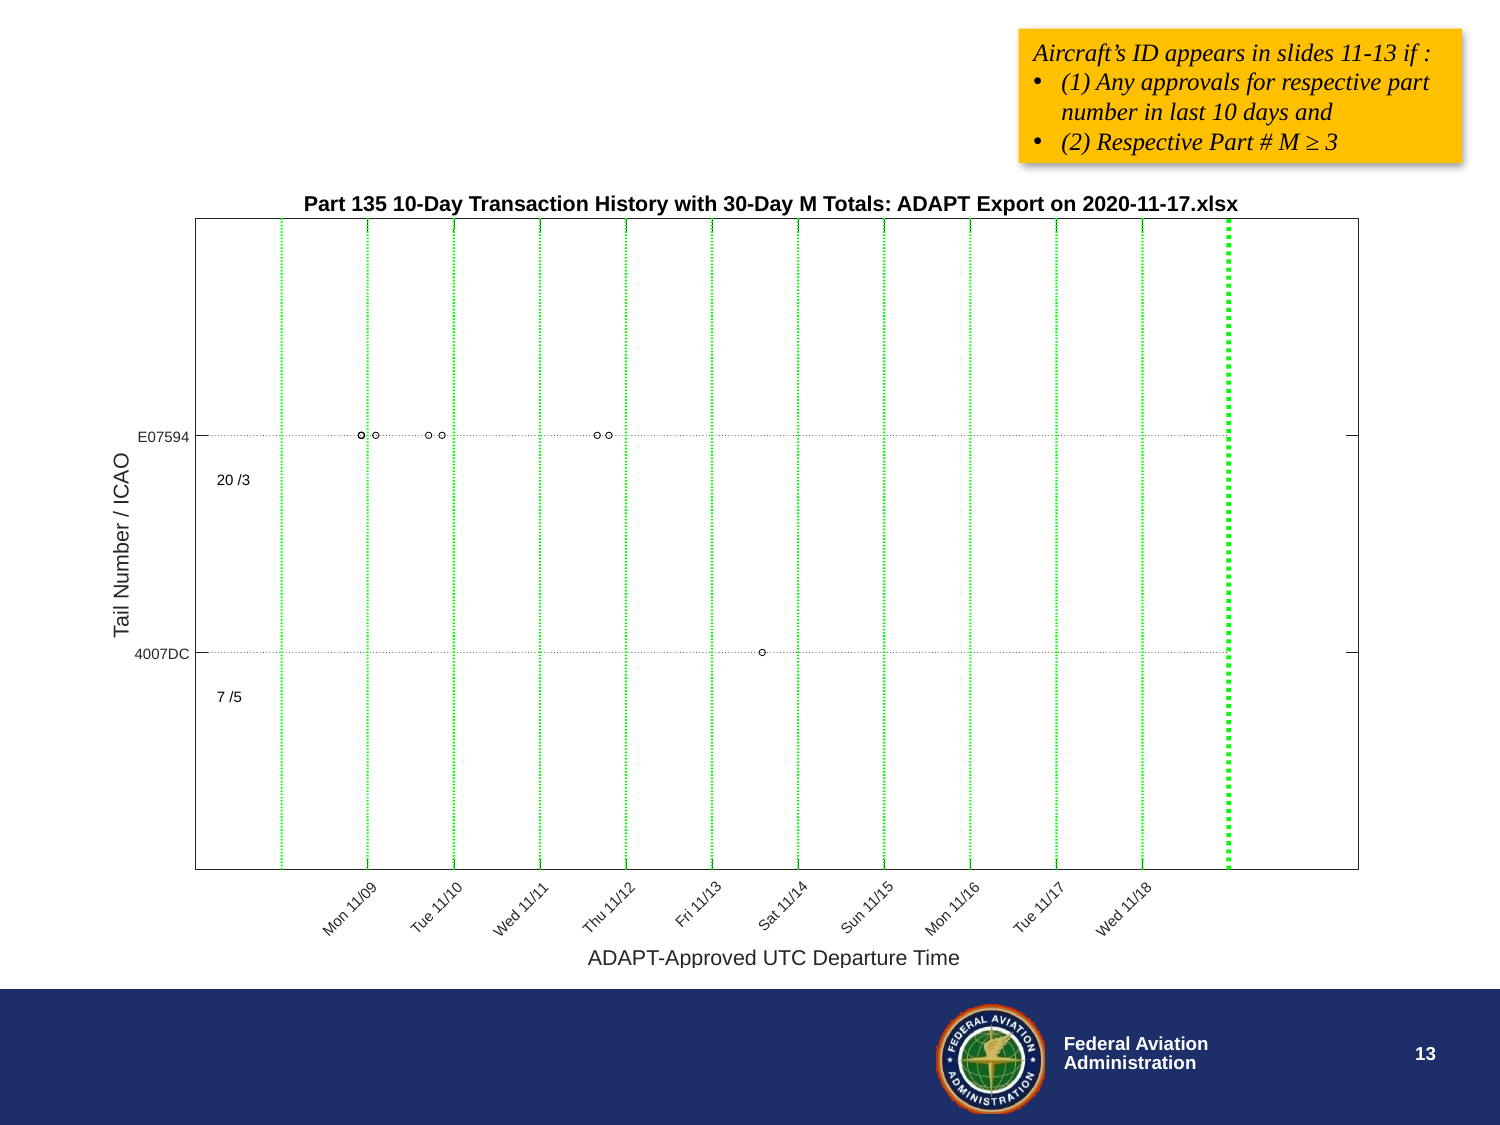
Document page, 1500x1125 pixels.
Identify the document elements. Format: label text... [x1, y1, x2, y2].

text_box Aircraft’s ID appears in slides 11-13 if : (1) Any approvals for respective part number in last 10 days and (2) Respective Part # M ≥ 3 [1018, 28, 1462, 155]
picture [936, 1004, 1045, 1114]
picture [0, 157, 1500, 968]
